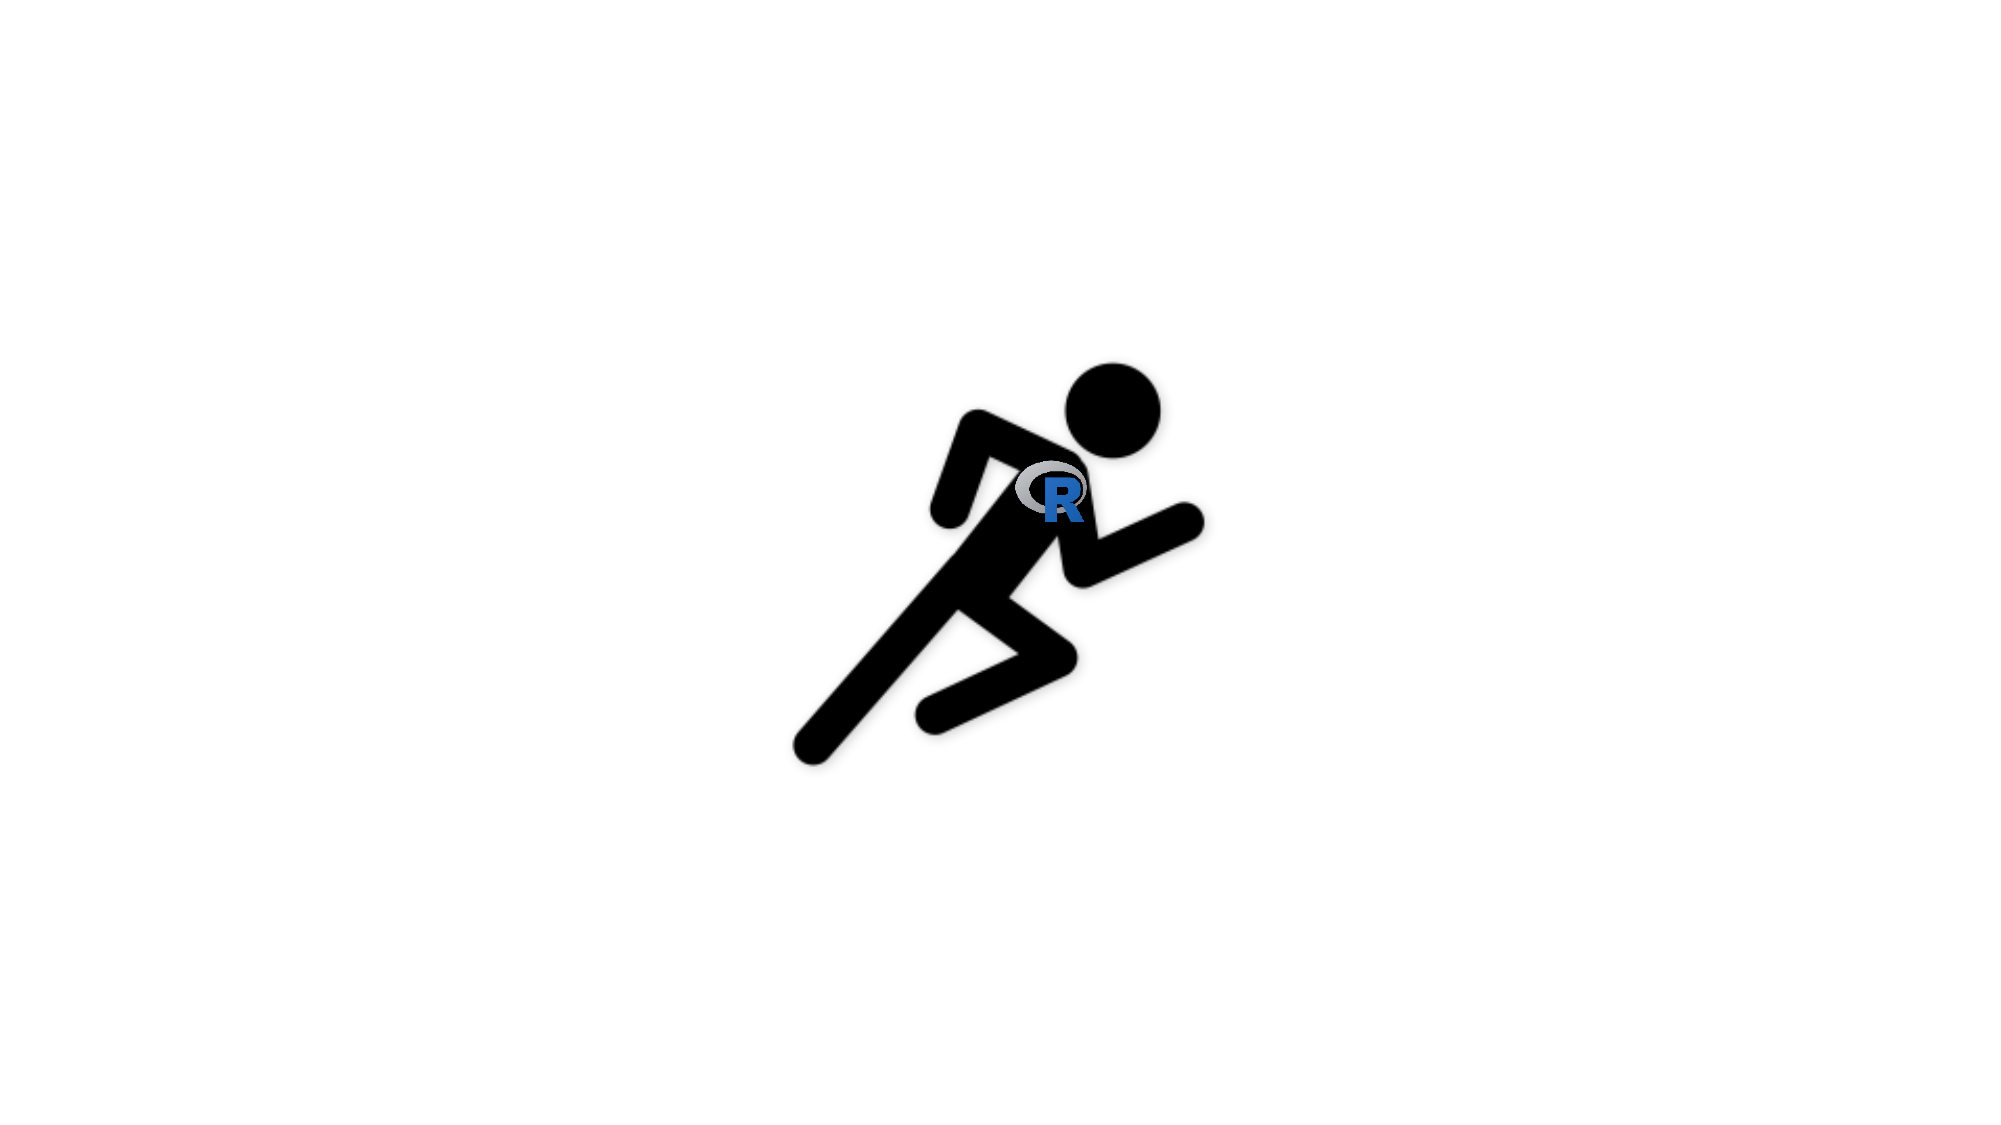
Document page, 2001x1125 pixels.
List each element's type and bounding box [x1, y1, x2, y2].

text_box [791, 354, 1209, 771]
